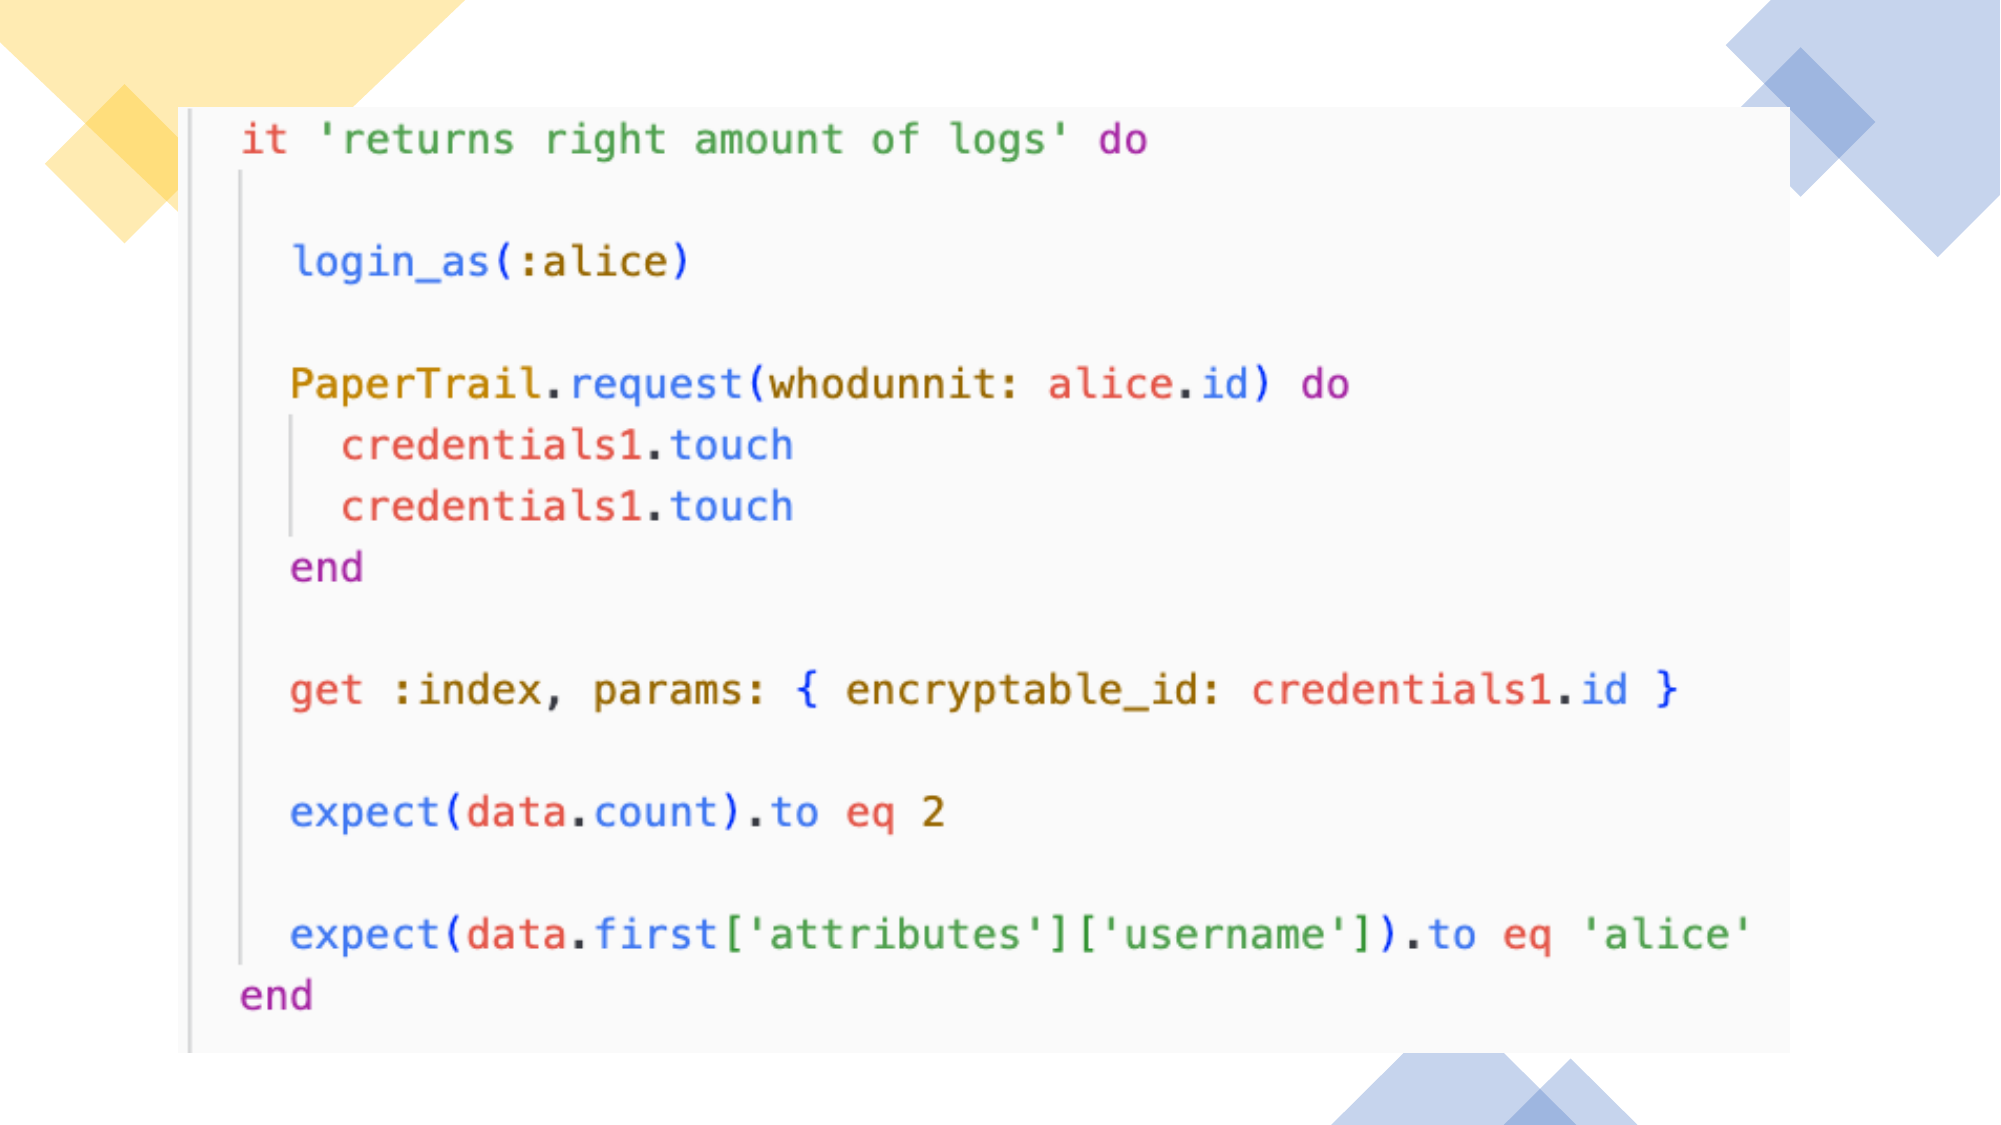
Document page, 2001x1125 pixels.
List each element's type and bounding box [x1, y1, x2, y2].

text_box [1742, 47, 1876, 197]
text_box [1725, 0, 2000, 258]
text_box [1331, 1062, 1540, 1125]
text_box [44, 124, 166, 244]
text_box [0, 0, 466, 207]
picture [177, 107, 1790, 1053]
text_box [1503, 1062, 1638, 1125]
